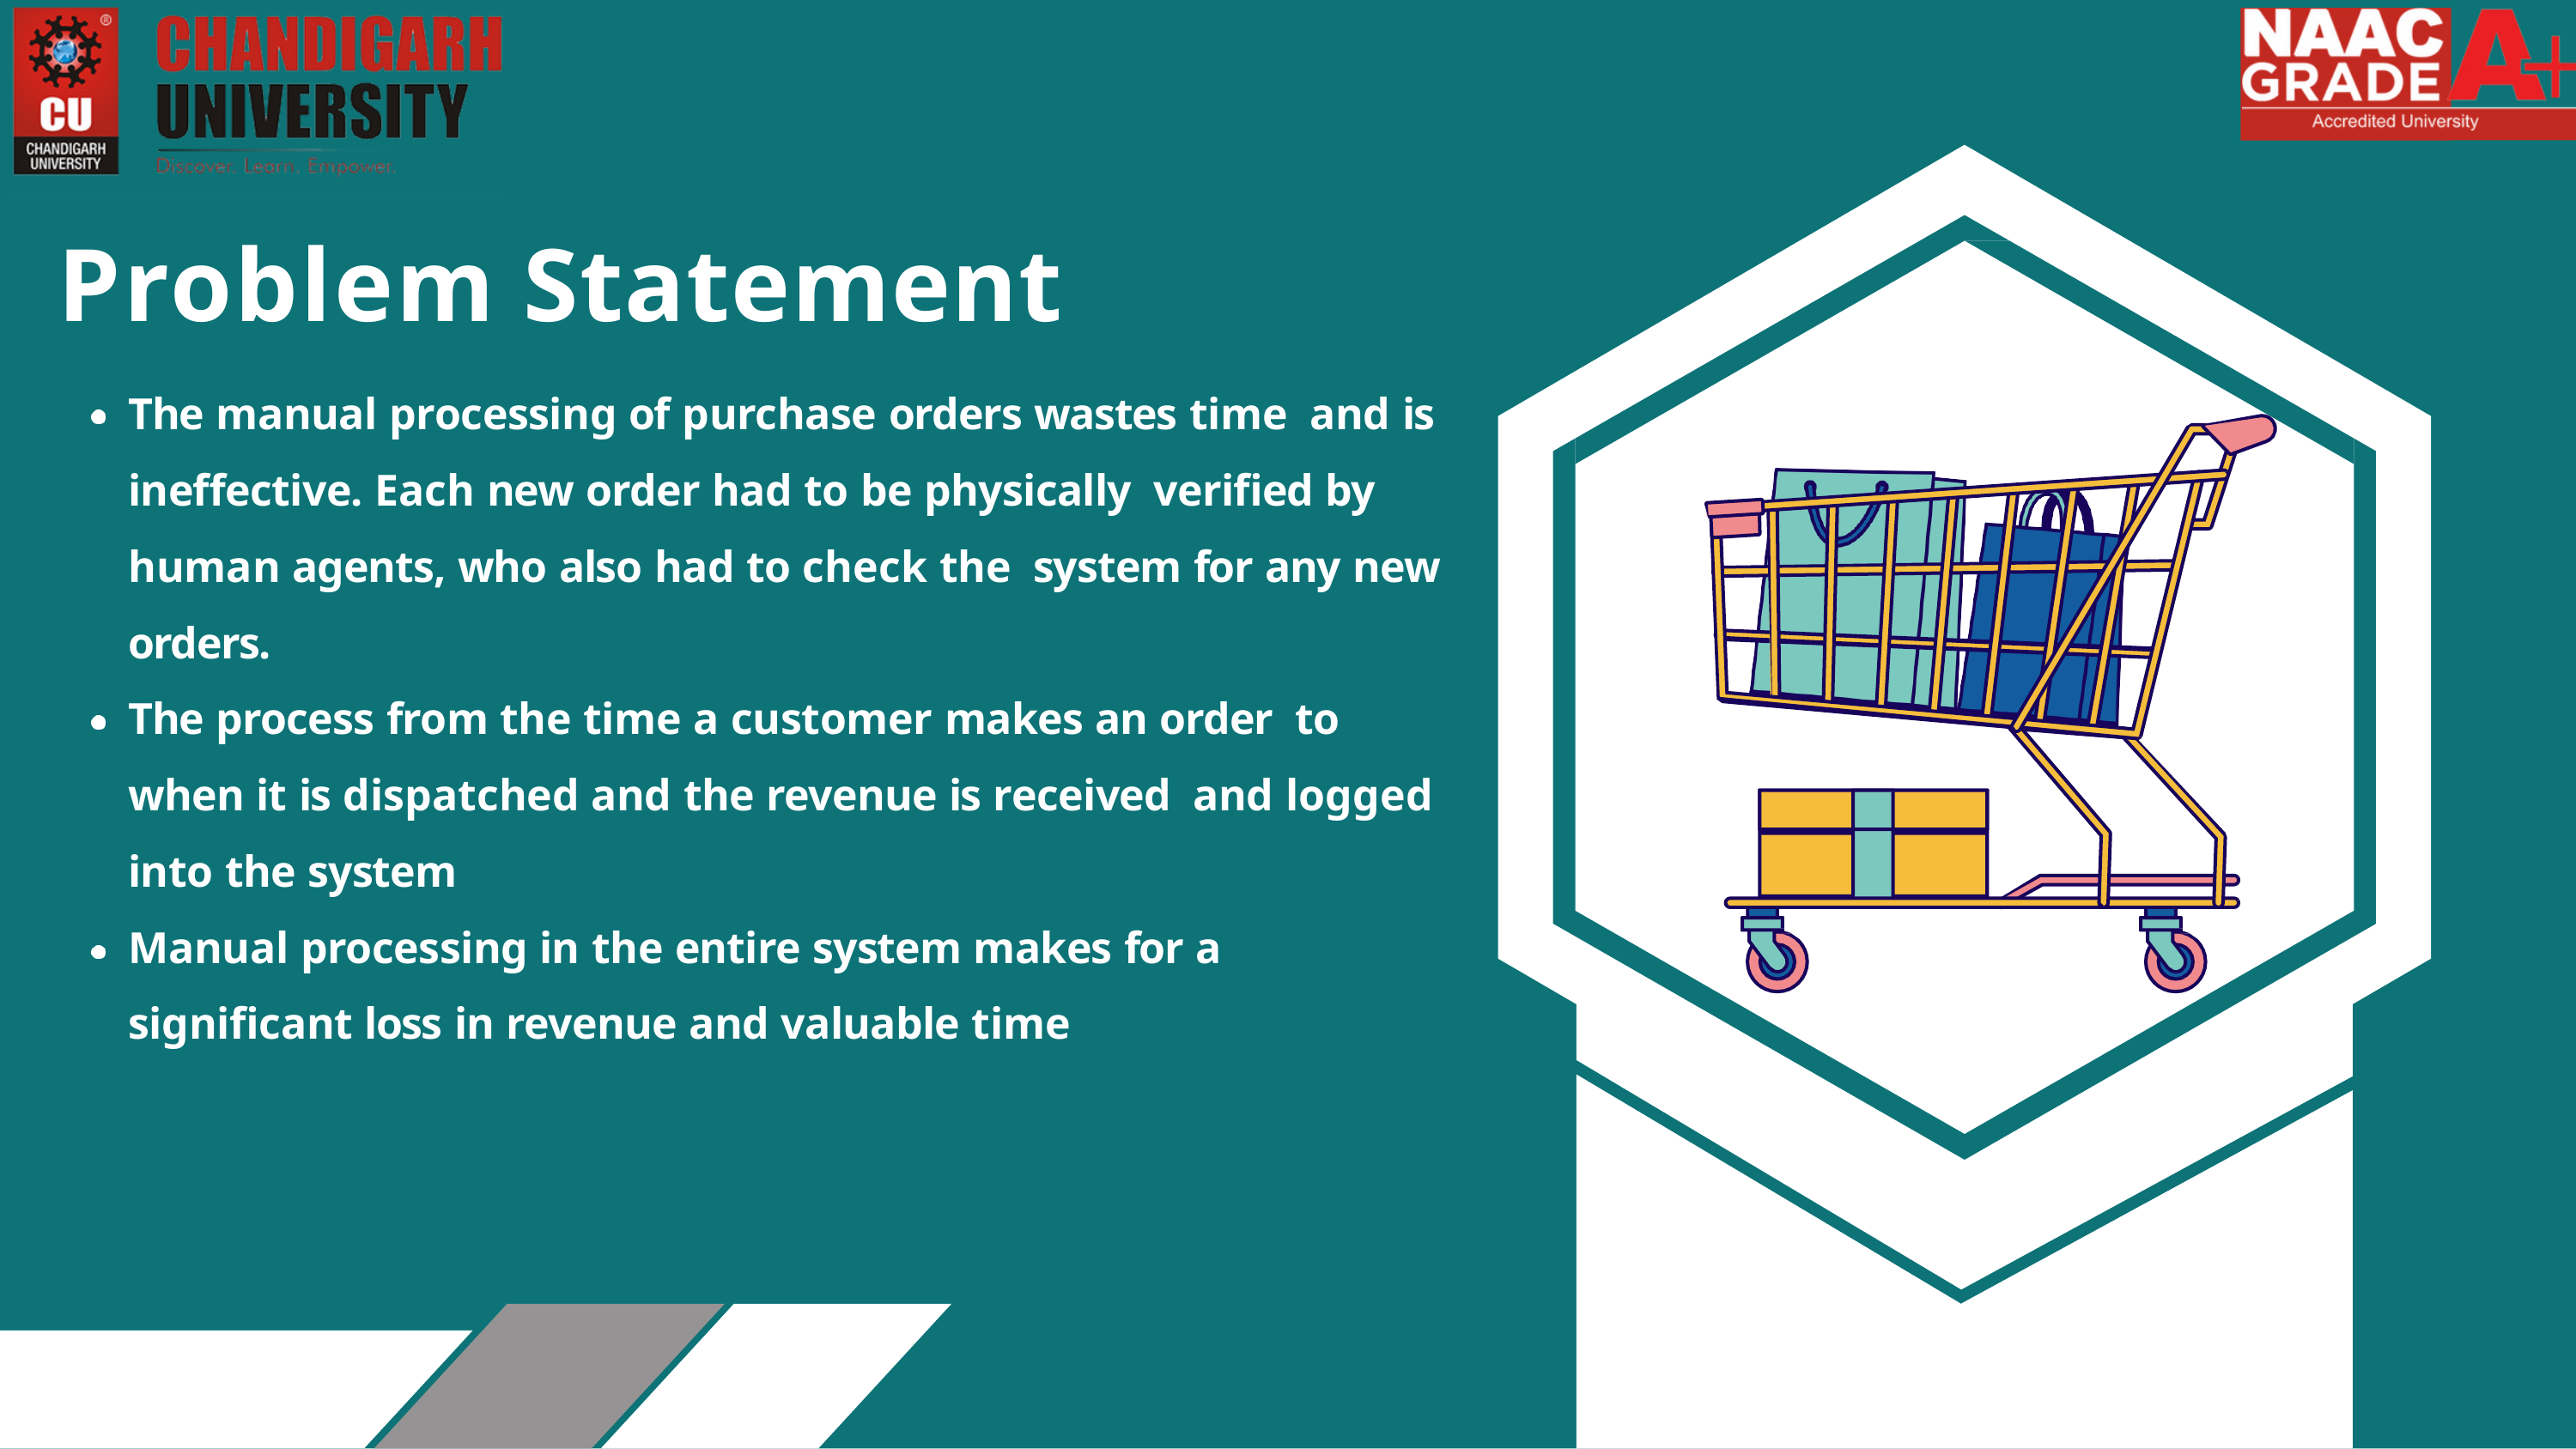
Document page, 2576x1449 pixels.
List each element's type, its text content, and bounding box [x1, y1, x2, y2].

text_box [1723, 741, 2241, 994]
picture [2242, 8, 2576, 130]
picture [91, 715, 106, 730]
picture [1, 0, 510, 193]
picture [91, 409, 106, 424]
text_box The manual processing of purchase orders wastes time and is ineffective. Each new order had to be physically verified by human agents, who also had to check the system for any new orders. The process from the time a customer makes an order to when it is dispatched and the revenue is received and logged into the system Manual processing in the entire system makes for a significant loss in revenue and valuable time [126, 360, 1443, 1048]
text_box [1704, 414, 2277, 741]
title Problem Statement [56, 220, 1068, 464]
picture [91, 944, 106, 959]
